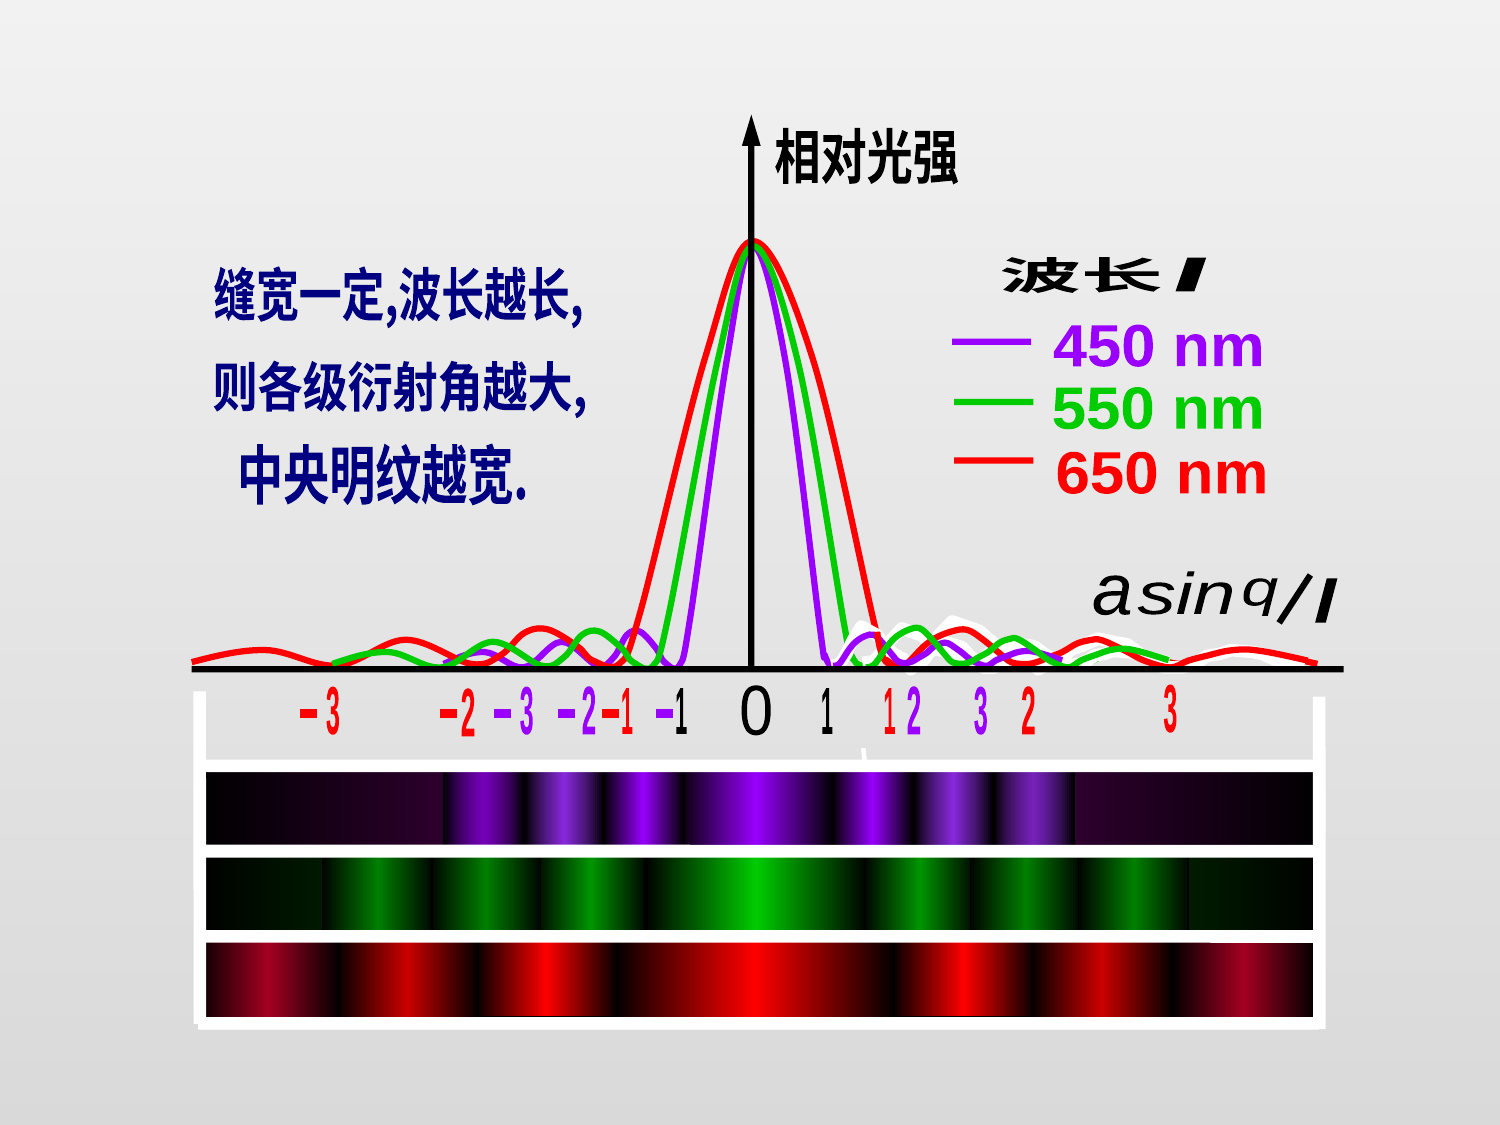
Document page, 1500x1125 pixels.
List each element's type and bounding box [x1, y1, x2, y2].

text_box [191, 114, 1345, 1030]
